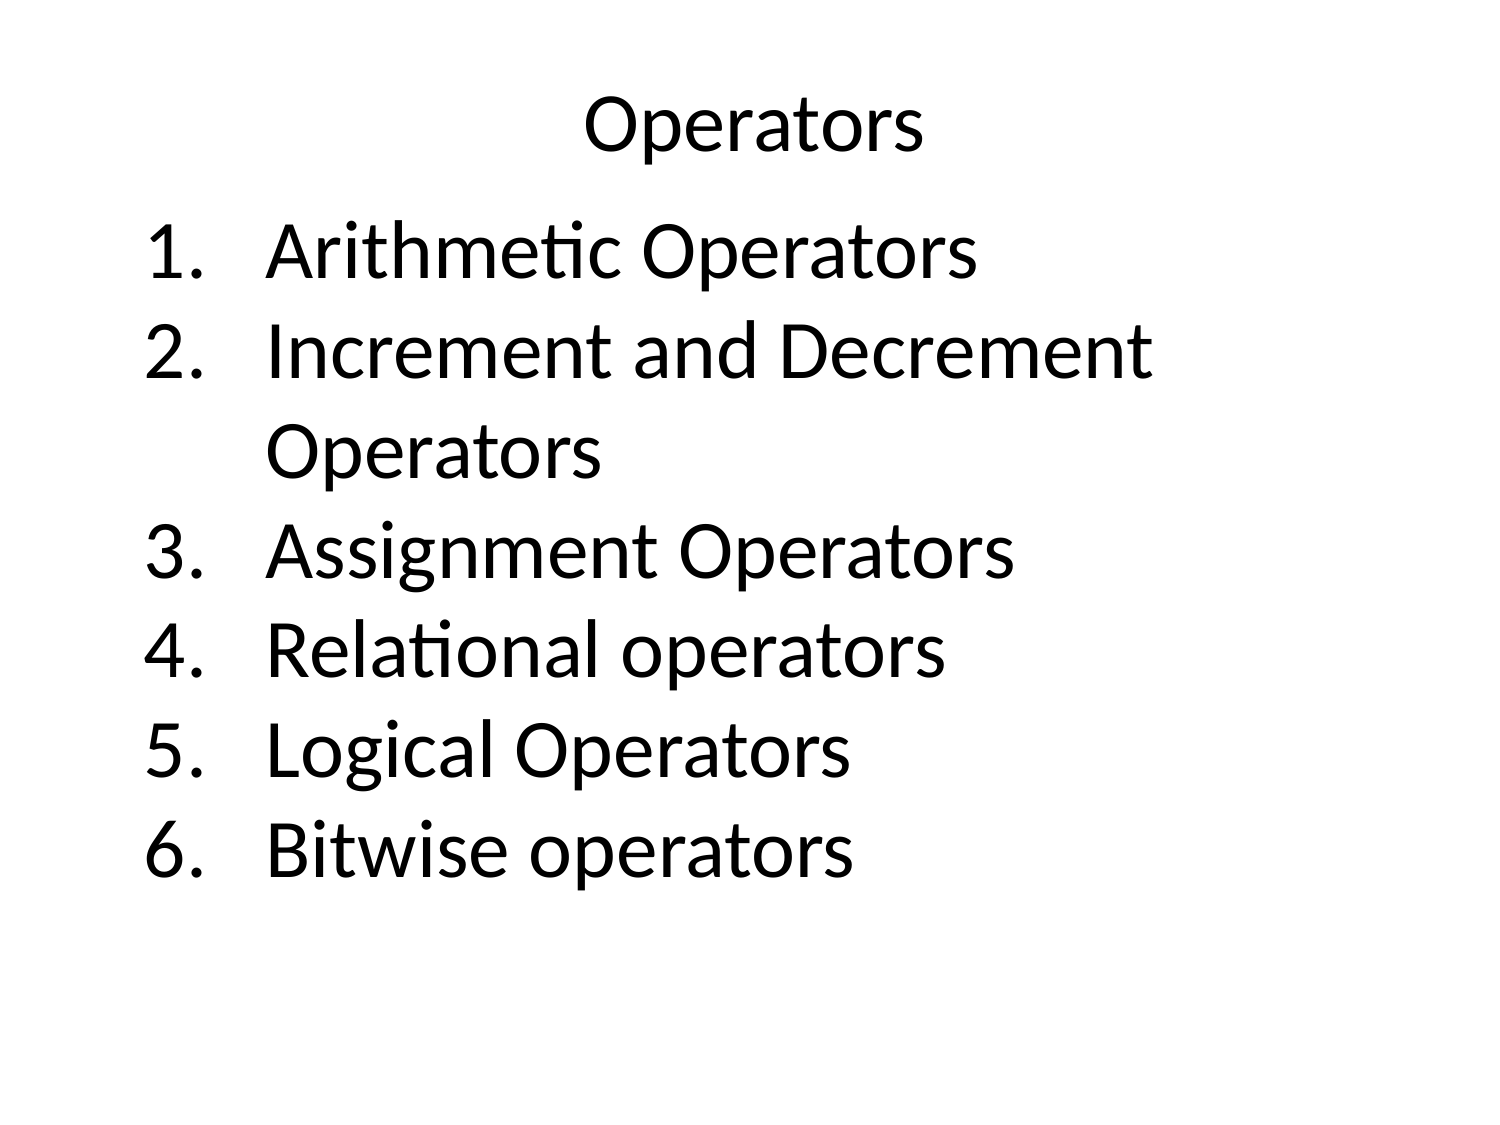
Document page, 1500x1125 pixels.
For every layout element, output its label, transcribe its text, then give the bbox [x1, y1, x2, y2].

subtitle Arithmetic Operators Increment and Decrement Operators Assignment Operators Relational operators Logical Operators Bitwise operators [128, 187, 1395, 1020]
title Operators [117, 58, 1393, 176]
